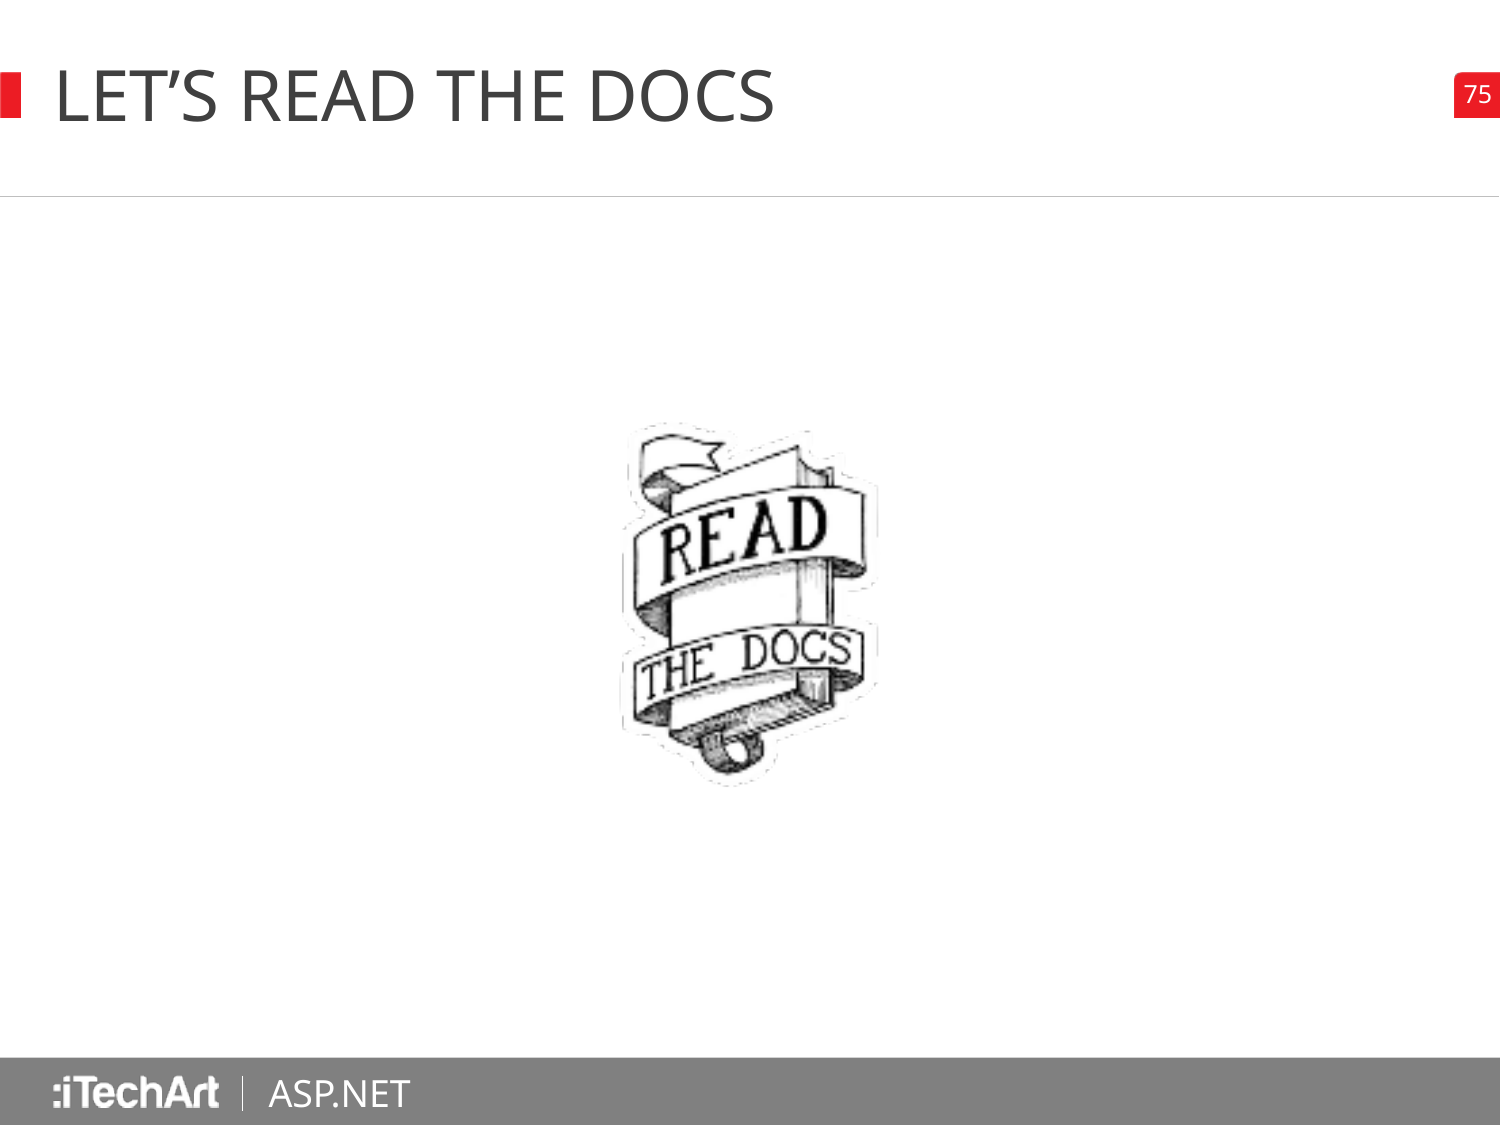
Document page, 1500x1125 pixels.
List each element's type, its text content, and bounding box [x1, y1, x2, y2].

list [602, 408, 900, 806]
picture [53, 1075, 219, 1108]
title Let’s READ THE DOCS [53, 0, 1449, 197]
picture [0, 72, 21, 118]
picture [1454, 72, 1500, 118]
